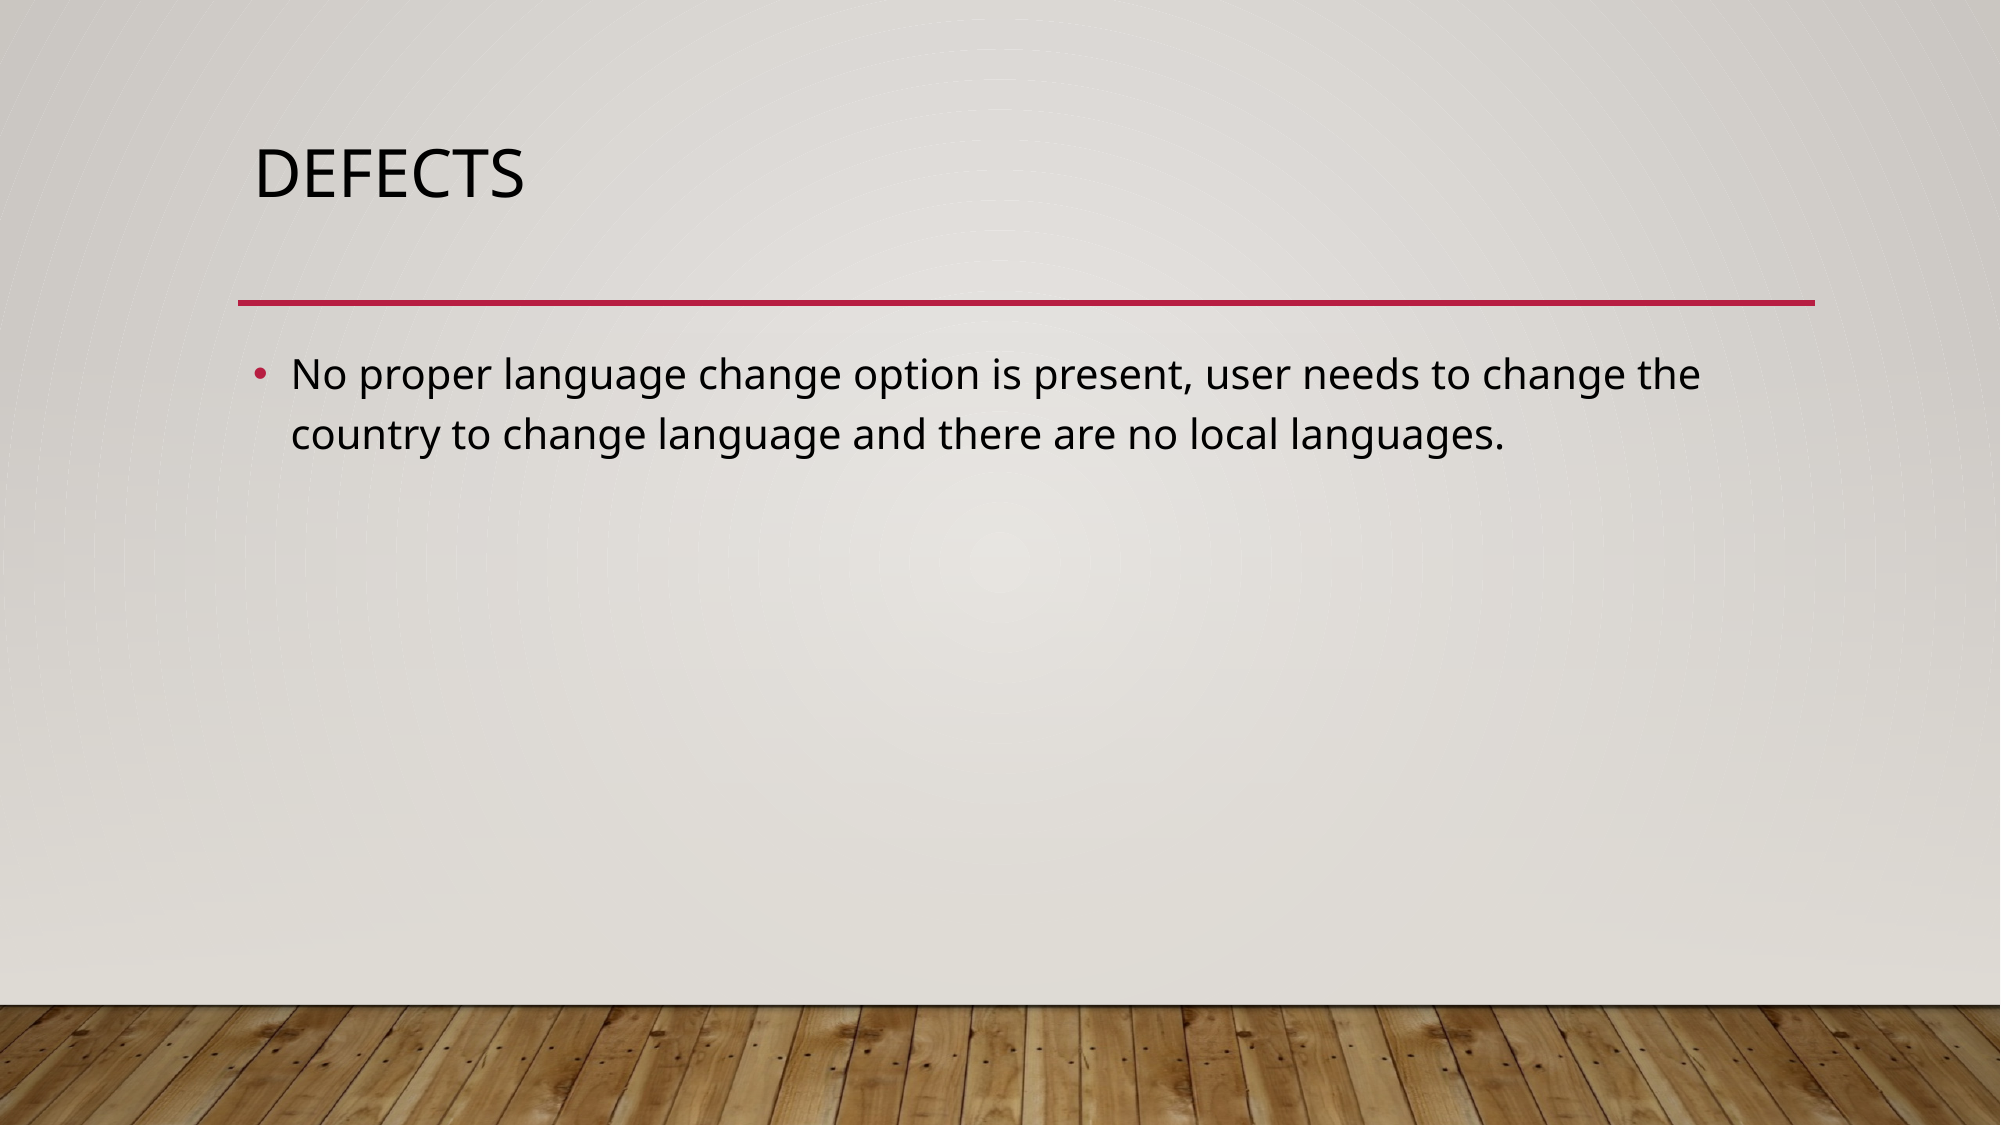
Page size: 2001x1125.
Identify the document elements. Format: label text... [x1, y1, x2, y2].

list No proper language change option is present, user needs to change the country to change language and there are no local languages. [238, 330, 1814, 897]
picture [0, 1005, 2000, 1125]
title Defects [238, 131, 1814, 305]
